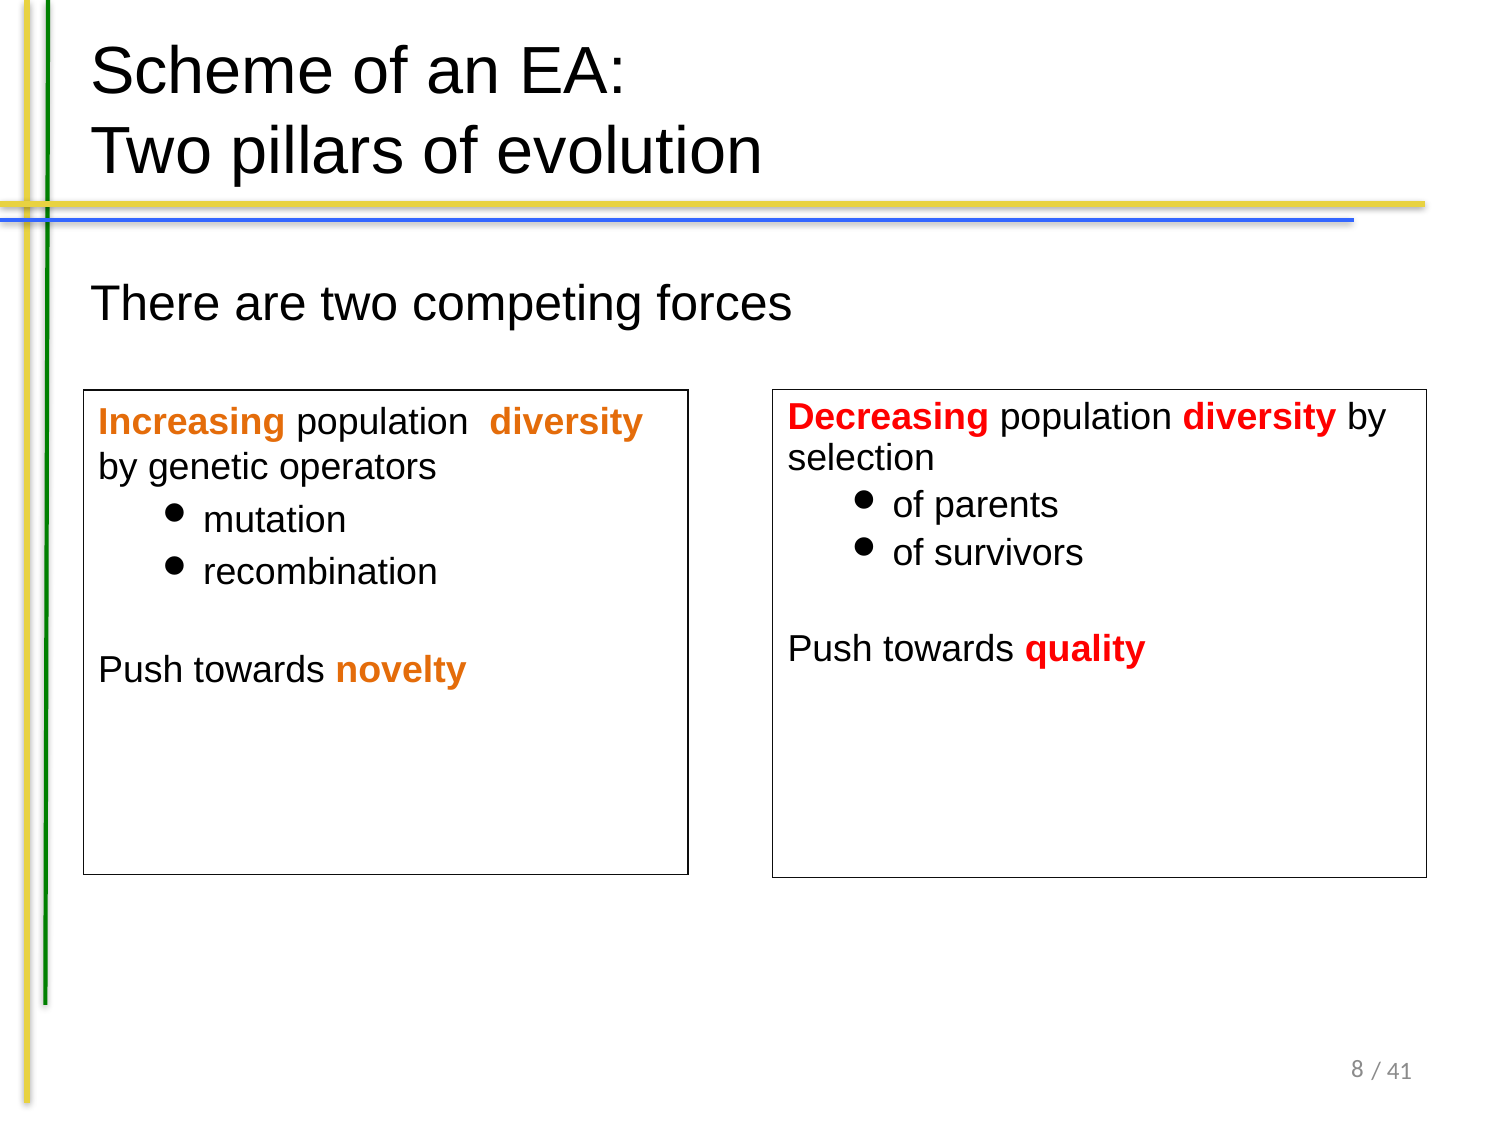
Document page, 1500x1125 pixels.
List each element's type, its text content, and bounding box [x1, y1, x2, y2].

slide_number 7 [1290, 1026, 1379, 1109]
title Scheme of an EA: Two pillars of evolution [75, 12, 1425, 201]
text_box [83, 389, 1428, 878]
list There are two competing forces [75, 262, 1425, 1005]
